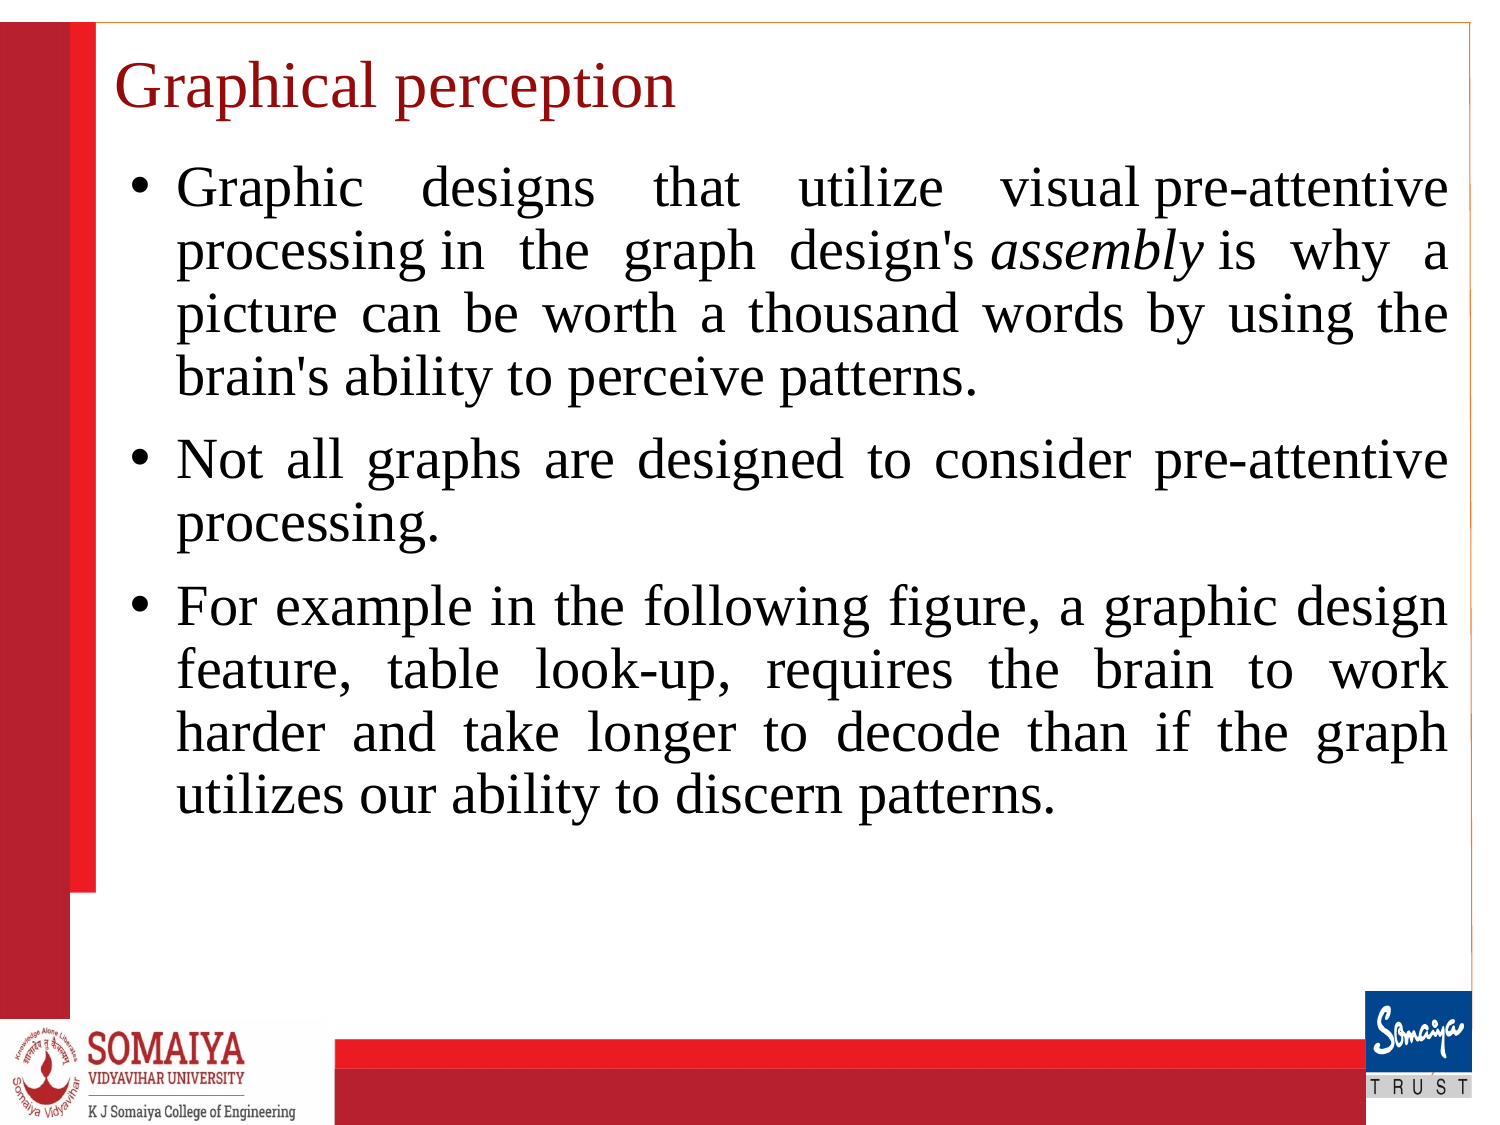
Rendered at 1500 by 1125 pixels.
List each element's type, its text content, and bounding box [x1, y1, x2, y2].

picture [0, 22, 327, 1125]
picture [1365, 991, 1472, 1098]
picture [335, 1040, 1365, 1125]
list Graphic designs that utilize visual pre-attentive processing in the graph design's assembly is why a picture can be worth a thousand words by using the brain's ability to perceive patterns. Not all graphs are designed to consider pre-attentive processing. For example in the following figure, a graphic design feature, table look-up, requires the brain to work harder and take longer to decode than if the graph utilizes our ability to discern patterns. [114, 149, 1465, 1024]
title Graphical perception [100, 42, 1459, 181]
